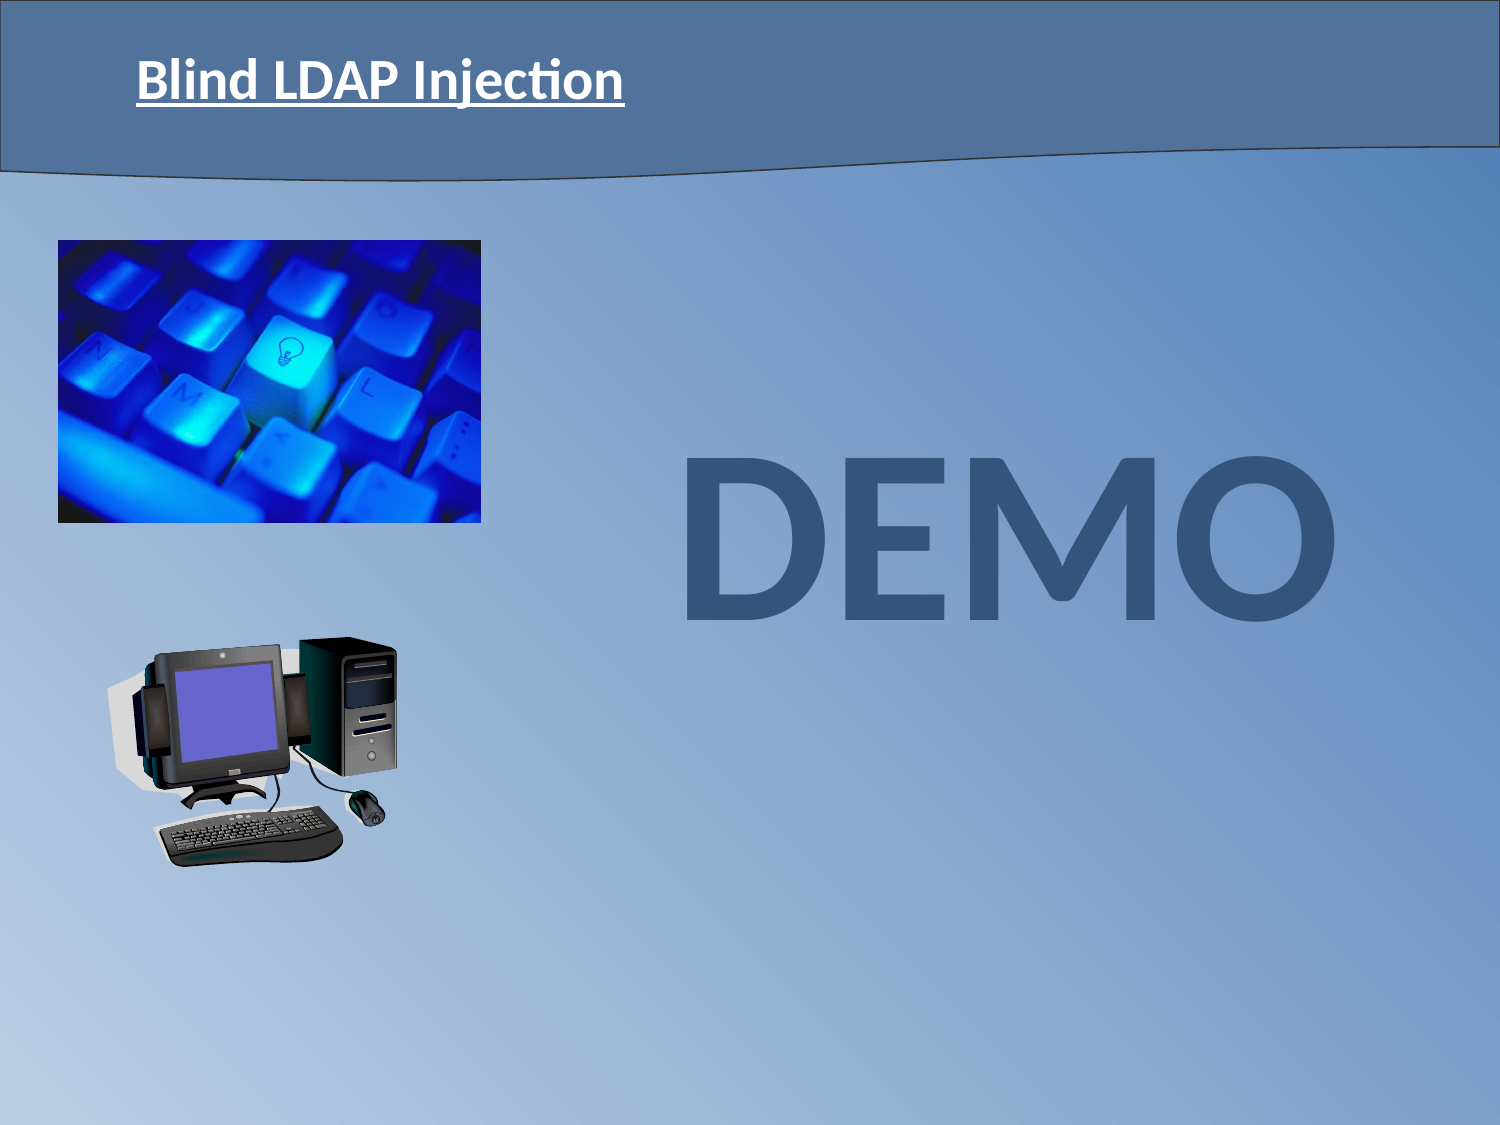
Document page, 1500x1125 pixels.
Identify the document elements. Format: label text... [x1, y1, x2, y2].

picture [58, 240, 481, 523]
title Blind LDAP Injection [135, 0, 1351, 164]
